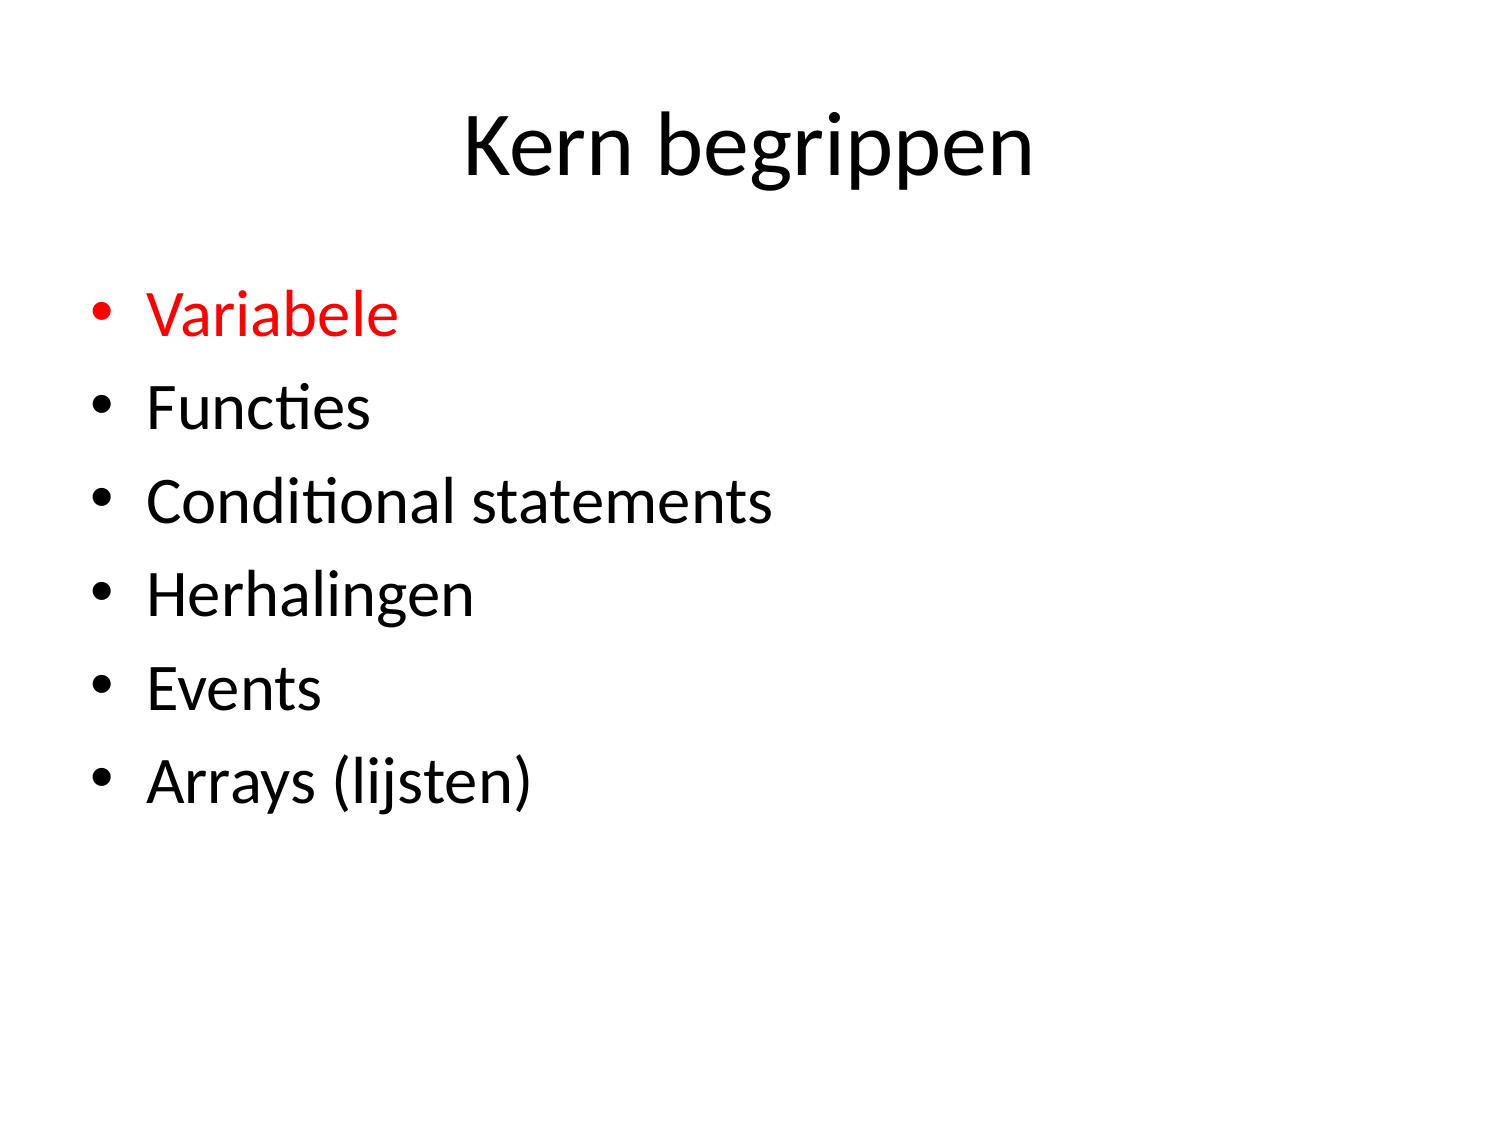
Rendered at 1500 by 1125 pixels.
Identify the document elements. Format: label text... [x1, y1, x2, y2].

title Kern begrippen [75, 45, 1425, 233]
list Variabele Functies Conditional statements Herhalingen Events Arrays (lijsten) [75, 262, 1425, 1005]
